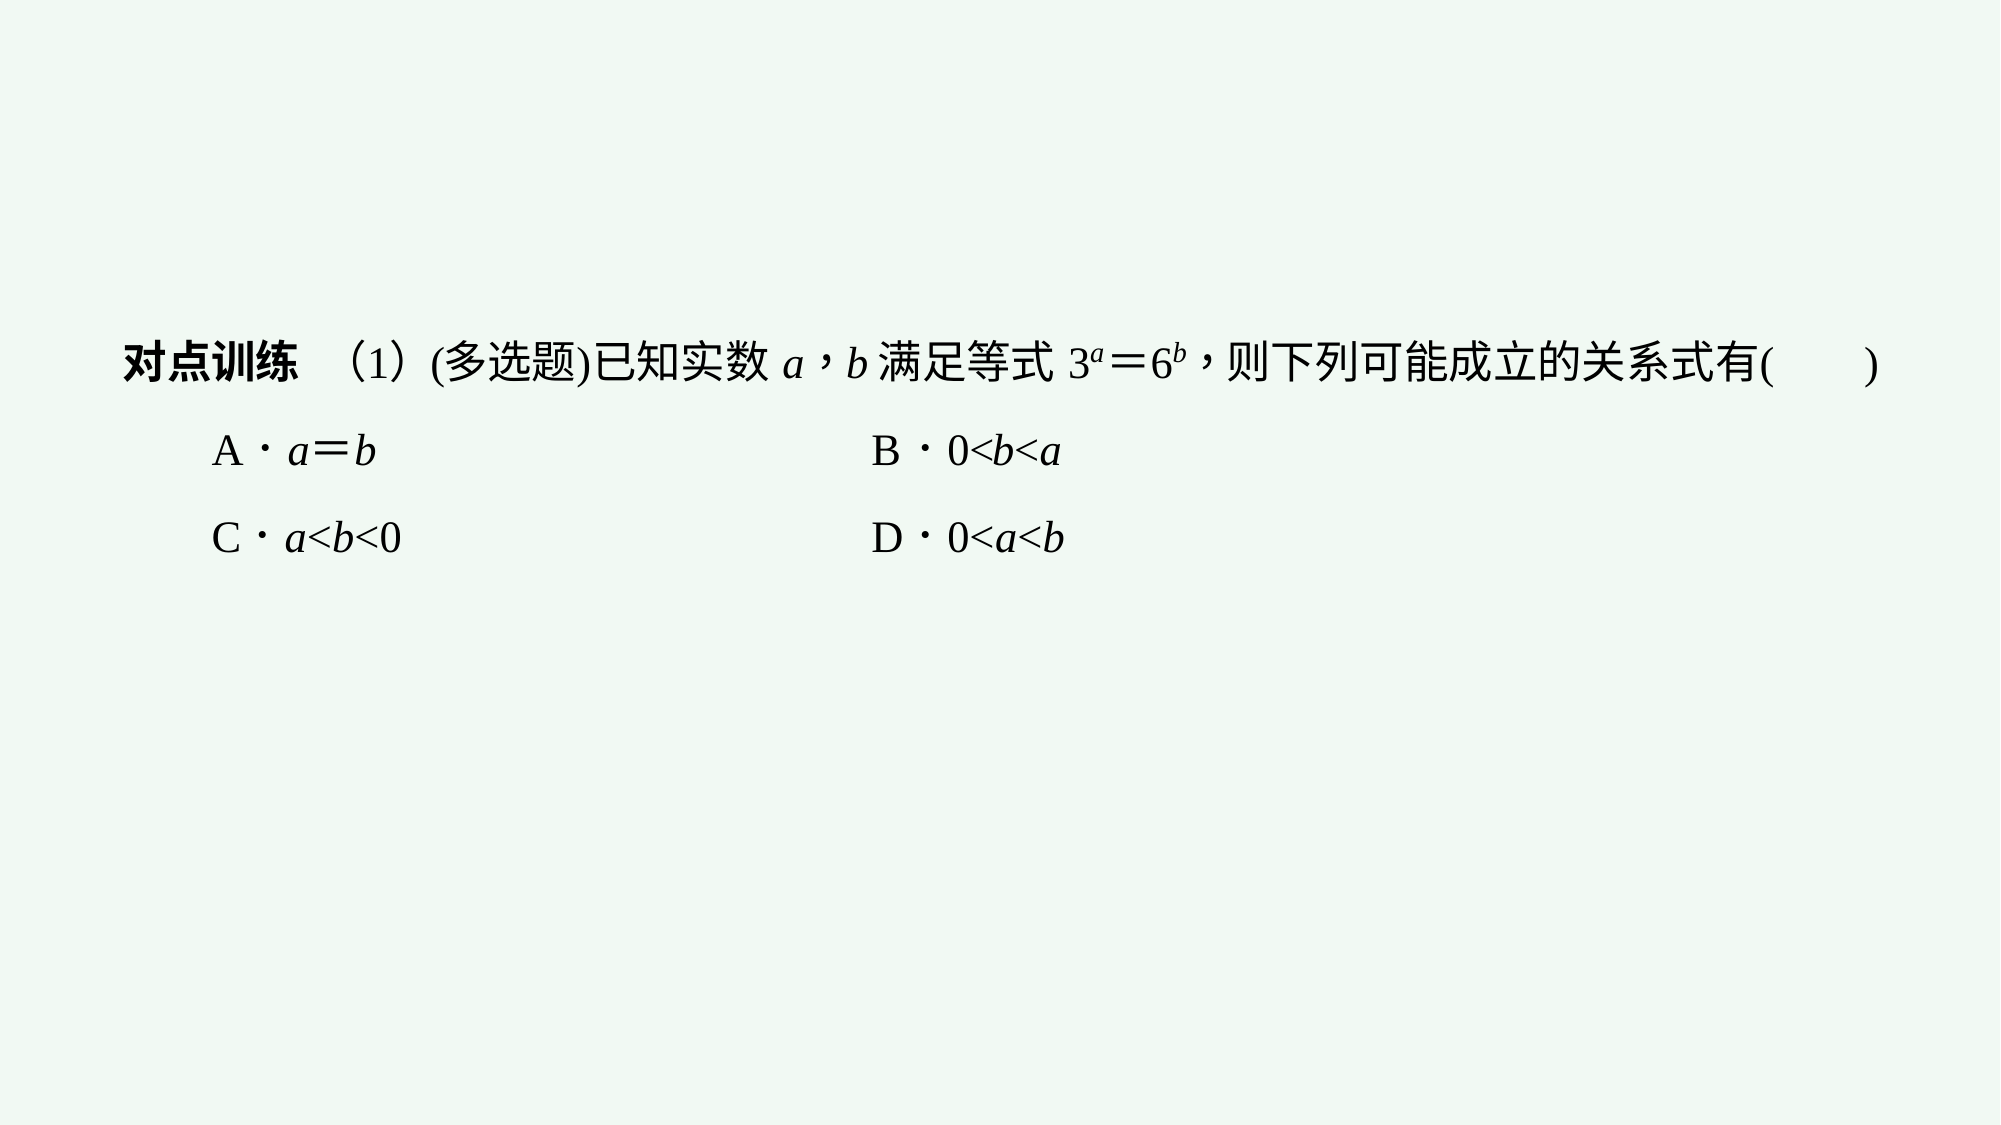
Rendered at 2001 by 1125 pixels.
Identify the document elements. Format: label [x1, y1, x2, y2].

text_box [122, 333, 1881, 597]
